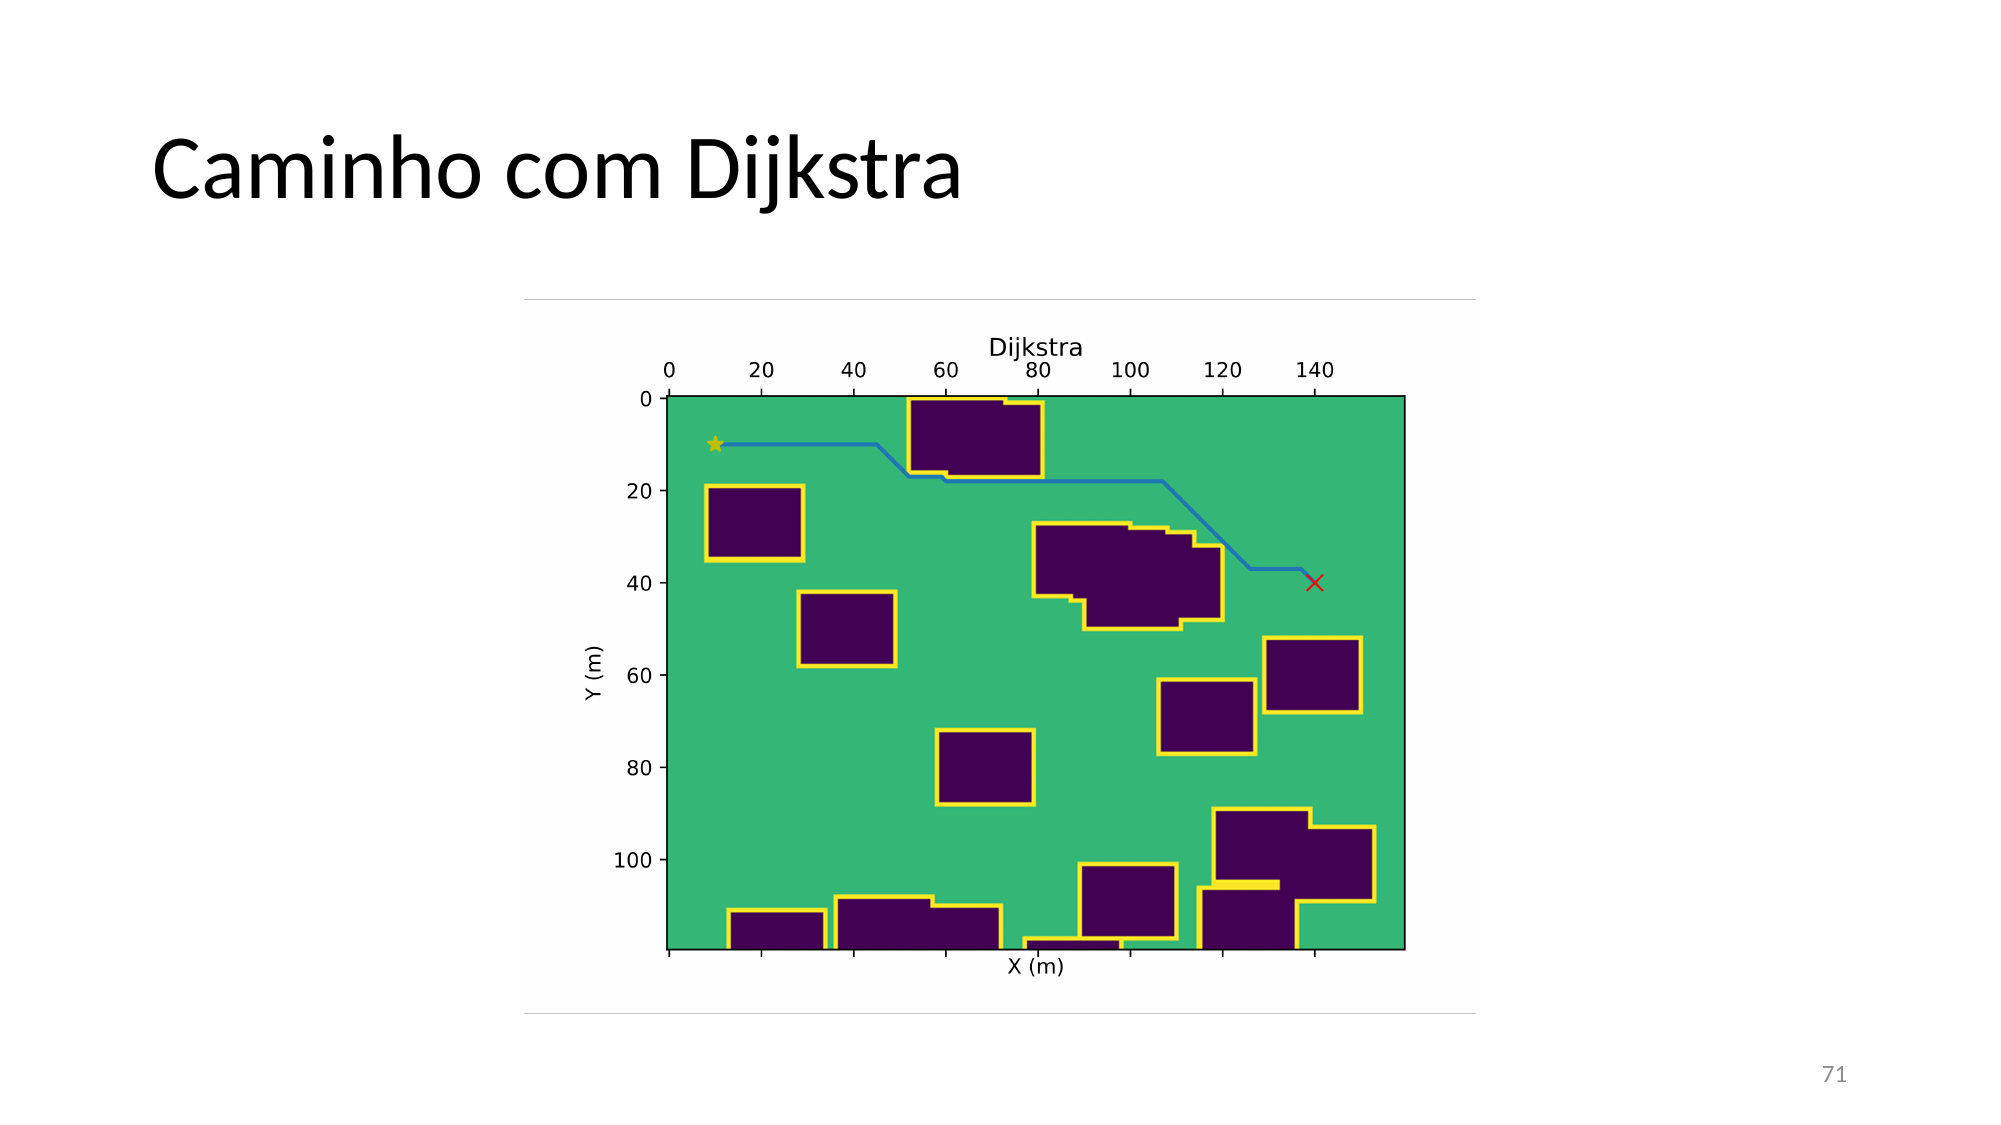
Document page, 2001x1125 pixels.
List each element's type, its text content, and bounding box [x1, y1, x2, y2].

slide_number 71 [1412, 1042, 1863, 1103]
title Caminho com Dijkstra [137, 59, 1863, 278]
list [524, 299, 1476, 1014]
